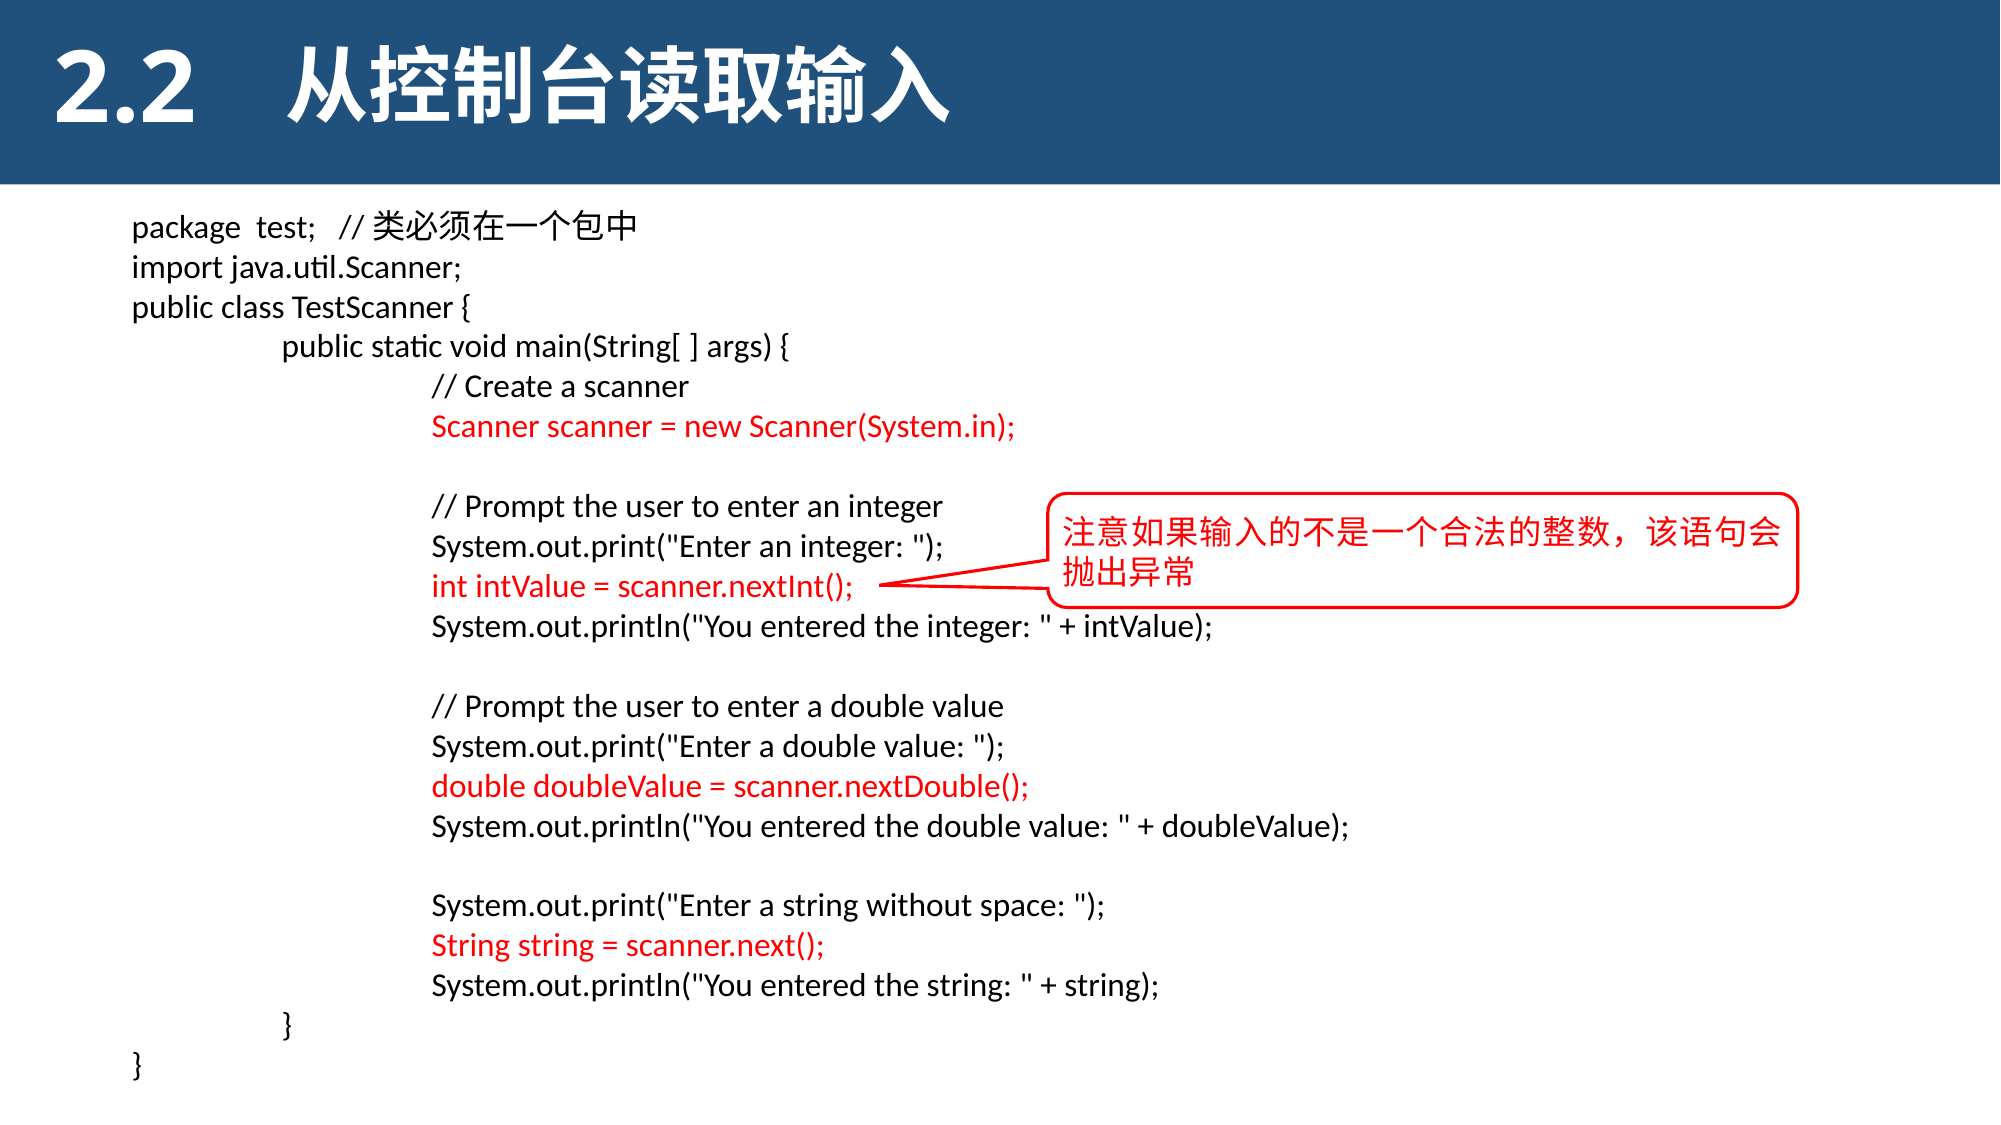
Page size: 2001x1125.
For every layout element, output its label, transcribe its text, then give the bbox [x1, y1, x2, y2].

list 2.2 [38, 28, 244, 166]
list 从控制台读取输入 [270, 36, 1484, 119]
text_box package test; //类必须在一个包中 import java.util.Scanner; public class TestScanner { public static void main(String[ ] args) { // Create a scanner Scanner scanner = new Scanner(System.in); // Prompt the user to enter an integer System.out.print("Enter an integer: "); int intValue = scanner.nextInt(); System.out.println("You entered the integer: " + intValue); // Prompt the user to enter a double value System.out.print("Enter a double value: "); double doubleValue = scanner.nextDouble(); System.out.println("You entered the double value: " + doubleValue); System.out.print("Enter a string without space: "); String string = scanner.next(); System.out.println("You entered the string: " + string); } } [116, 197, 1825, 1091]
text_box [1047, 493, 1798, 608]
